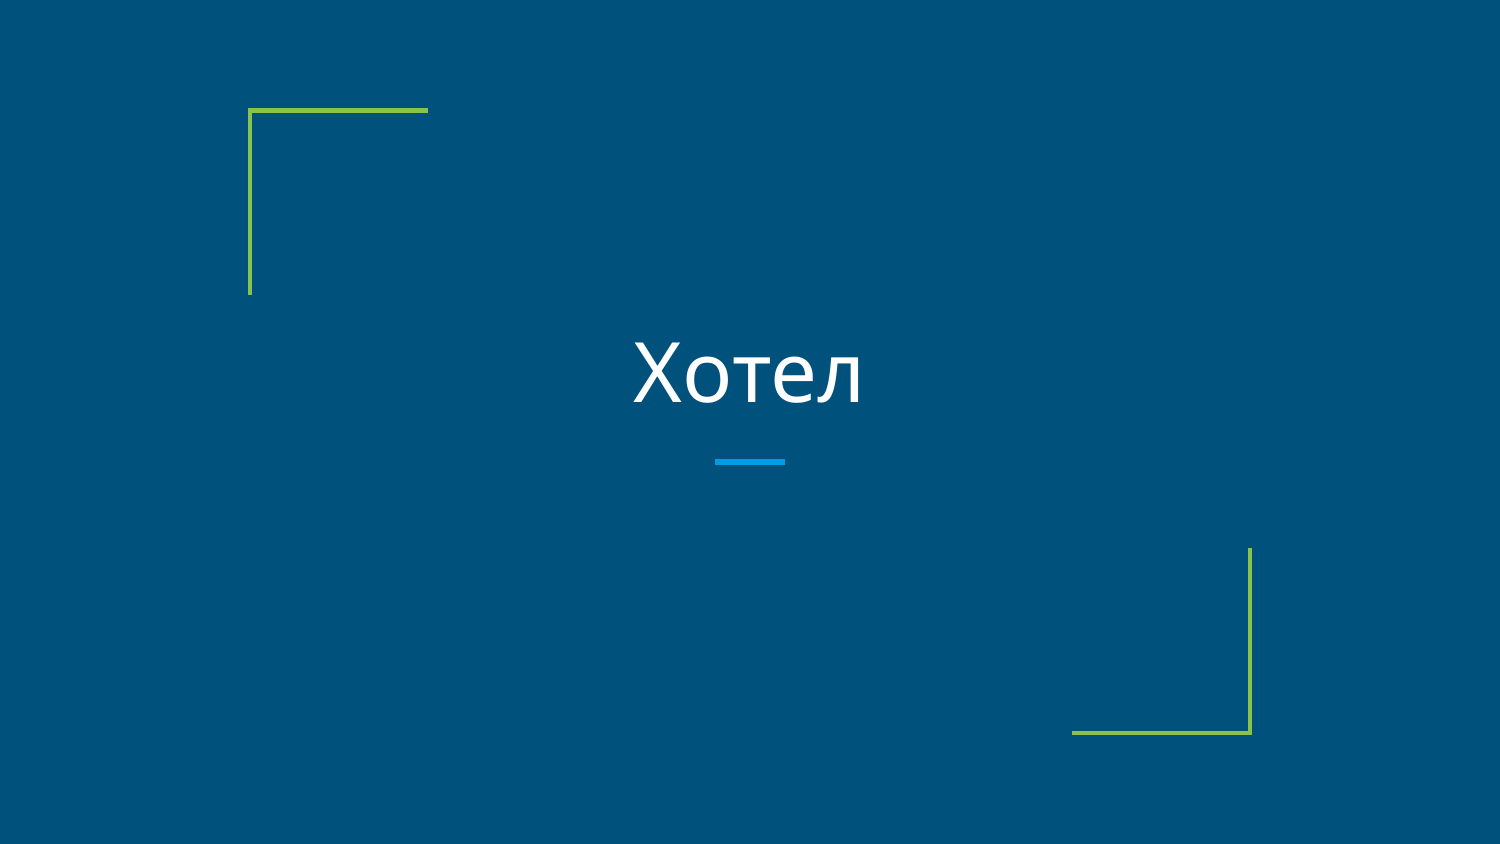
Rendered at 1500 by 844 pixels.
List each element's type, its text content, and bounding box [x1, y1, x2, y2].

title Хотел [275, 195, 1225, 435]
